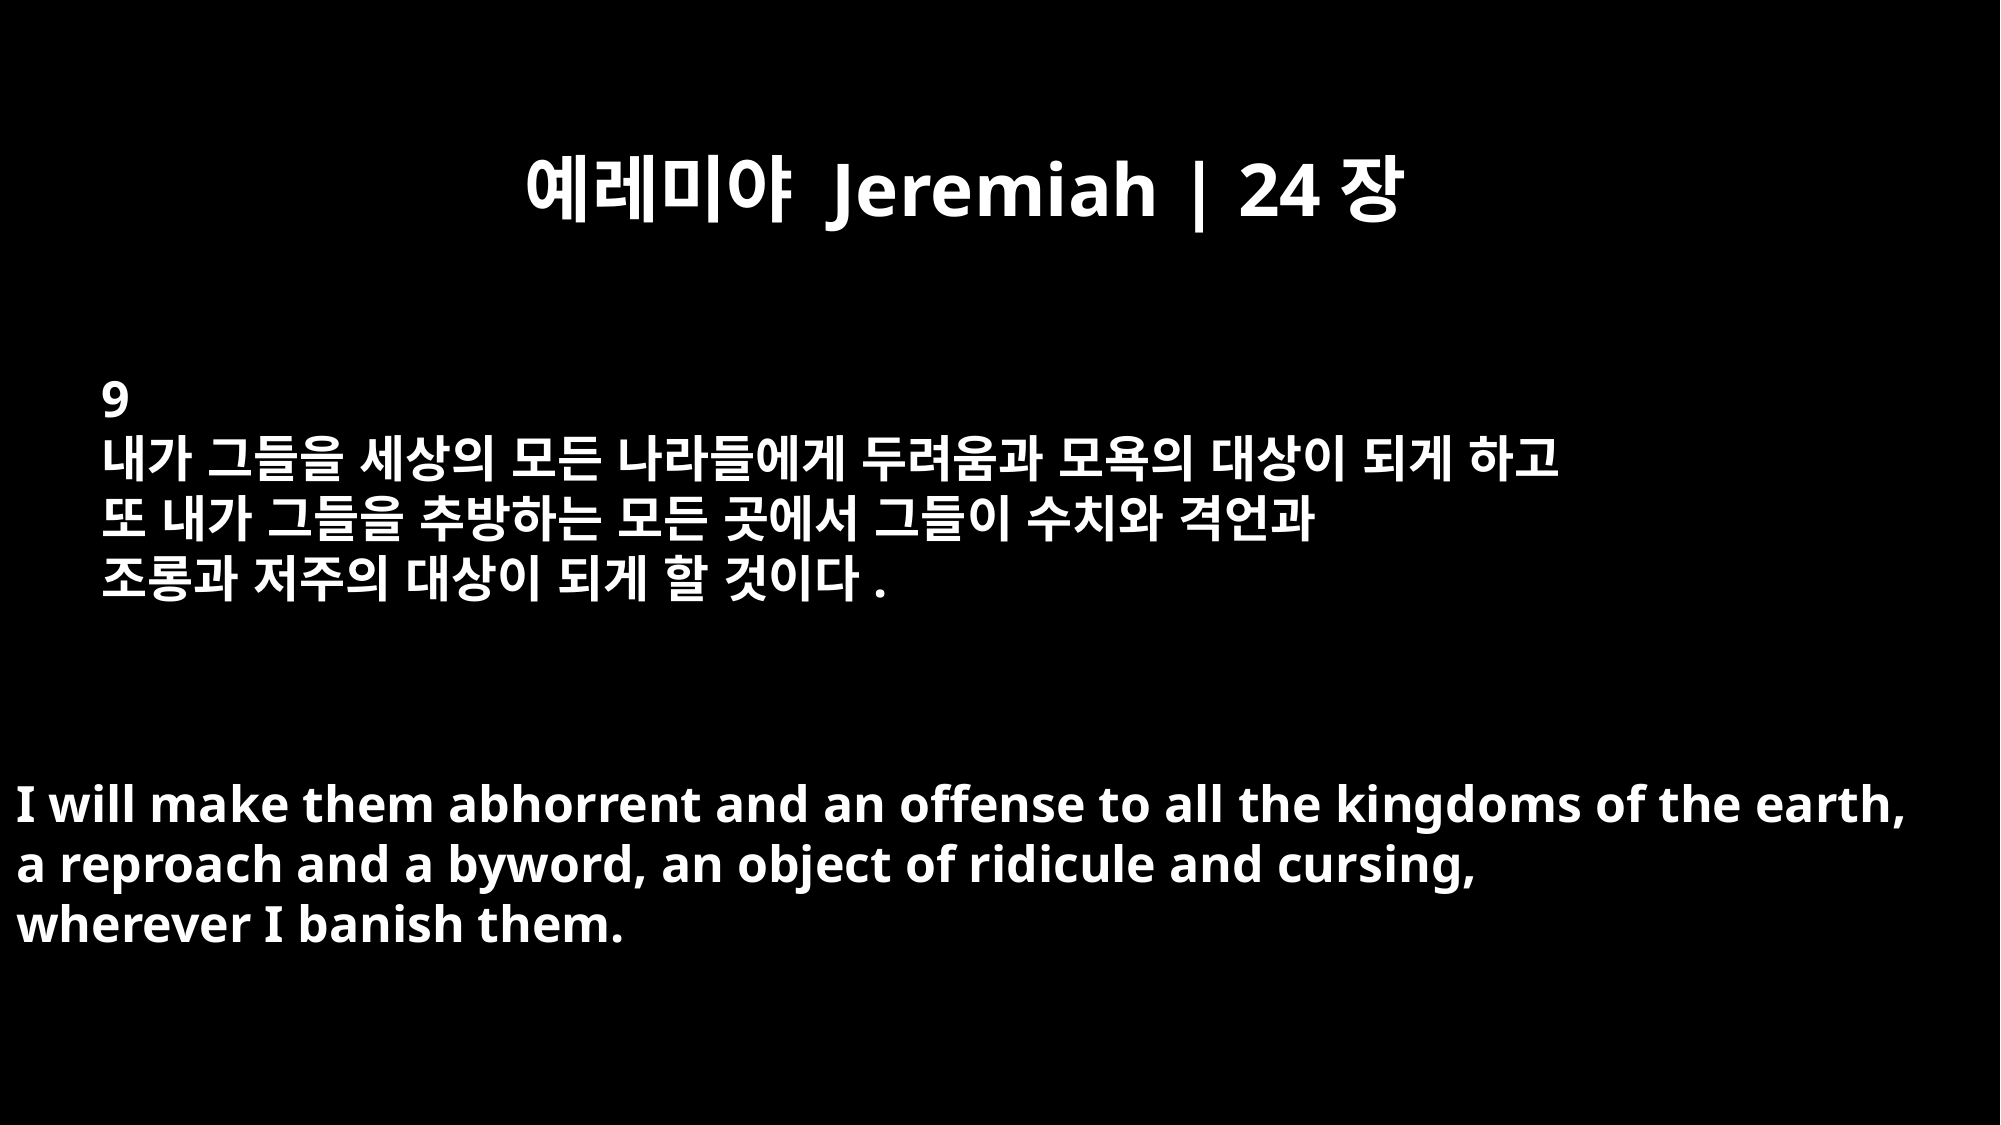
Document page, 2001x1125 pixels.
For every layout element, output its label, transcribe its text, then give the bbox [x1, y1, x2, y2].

text_box 9 내가 그들을 세상의 모든 나라들에게 두려움과 모욕의 대상이 되게 하고 또 내가 그들을 추방하는 모든 곳에서 그들이 수치와 격언과 조롱과 저주의 대상이 되게 할 것이다. [86, 359, 1577, 615]
text_box I will make them abhorrent and an offense to all the kingdoms of the earth, a reproach and a byword, an object of ridicule and cursing, wherever I banish them. [1, 764, 1923, 960]
text_box 예레미야 Jeremiah | 24장 [510, 136, 1422, 239]
